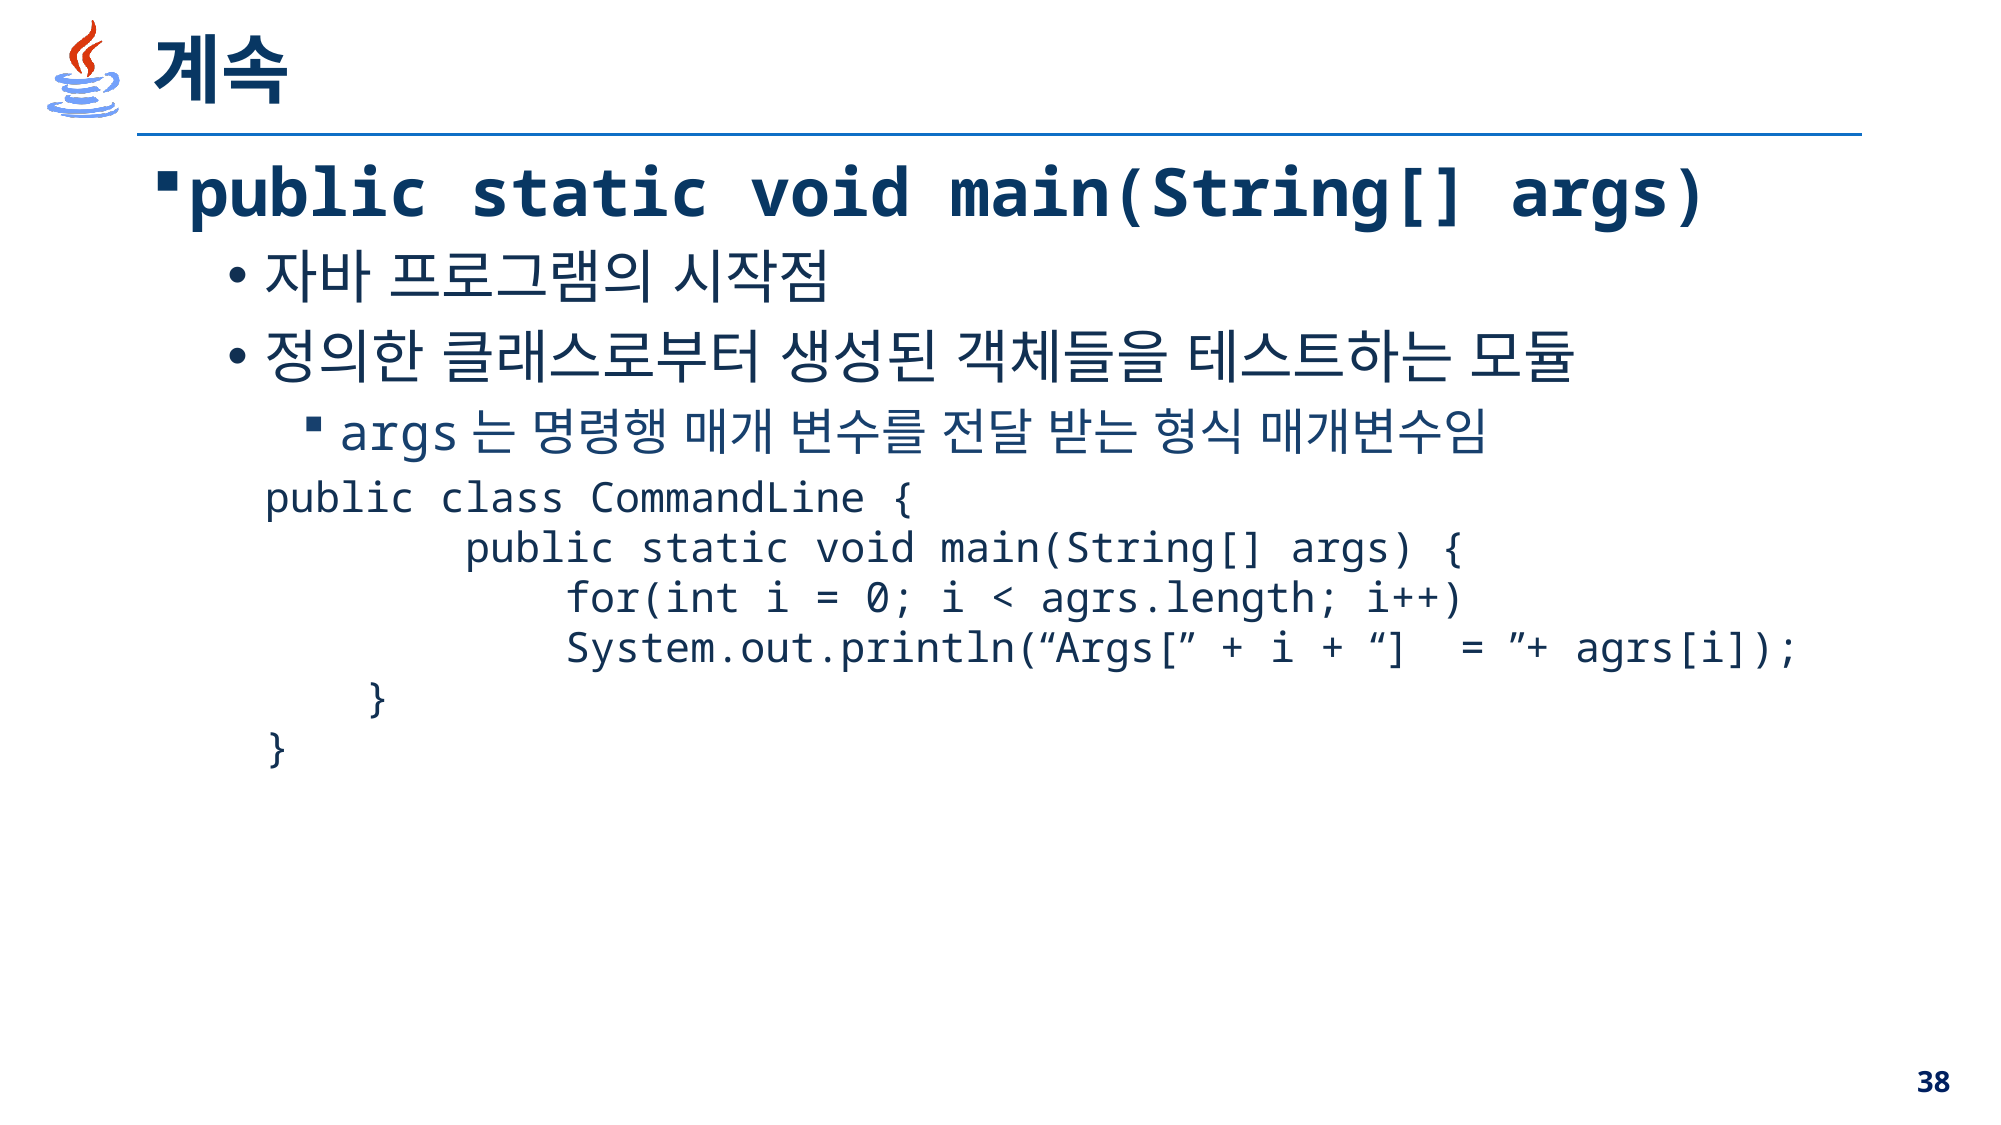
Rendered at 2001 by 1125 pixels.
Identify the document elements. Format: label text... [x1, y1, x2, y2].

list public static void main(String[] args) 자바 프로그램의 시작점 정의한 클래스로부터 생성된 객체들을 테스트하는 모듈 args는 명령행 매개 변수를 전달 받는 형식 매개변수임 public class CommandLine { public static void main(String[] args) { for(int i = 0; i < agrs.length; i++) System.out.println(“Args[” + i + “] = ”+ agrs[i]); } } [137, 142, 1863, 1038]
slide_number 38 [1862, 1053, 1966, 1114]
picture [34, 20, 132, 118]
title 계속 [137, 21, 1863, 126]
